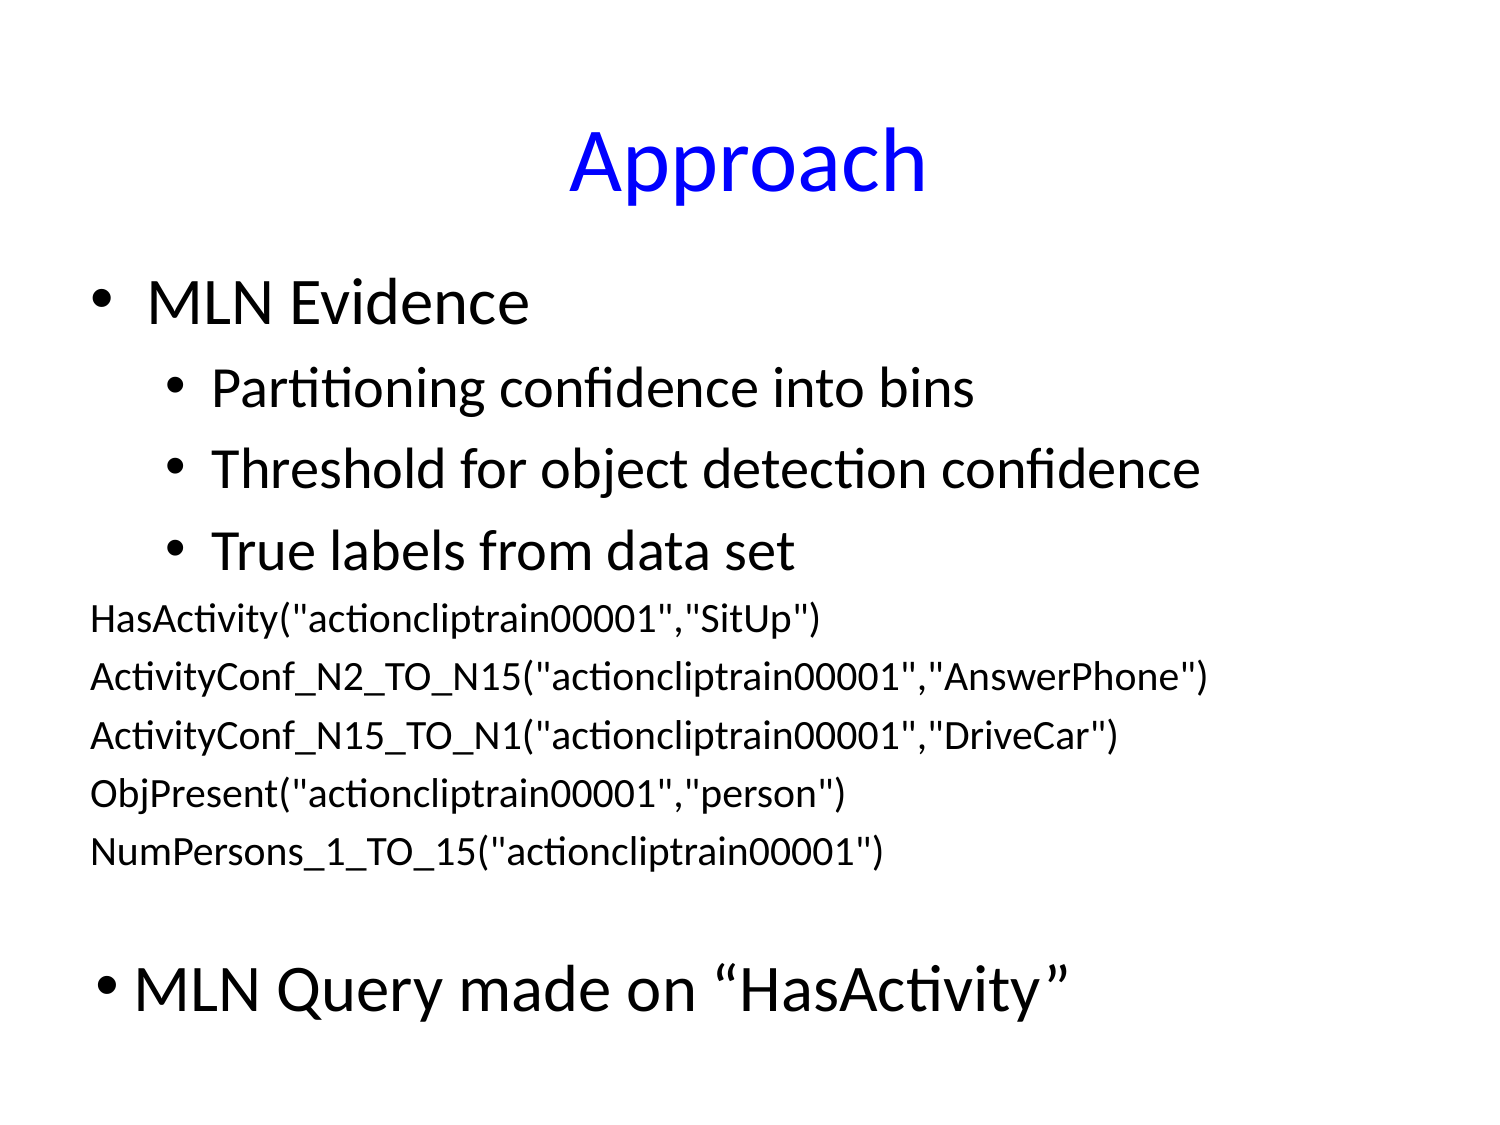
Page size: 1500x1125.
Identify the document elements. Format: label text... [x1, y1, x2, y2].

title Approach [74, 44, 1425, 265]
text_box MLN Query made on “HasActivity” [80, 937, 1087, 1033]
list MLN Evidence Partitioning confidence into bins Threshold for object detection confidence True labels from data set HasActivity("actioncliptrain00001","SitUp") ActivityConf_N2_TO_N15("actioncliptrain00001","AnswerPhone") ActivityConf_N15_TO_N1("actioncliptrain00001","DriveCar") ObjPresent("actioncliptrain00001","person") NumPersons_1_TO_15("actioncliptrain00001") [75, 249, 1425, 1050]
